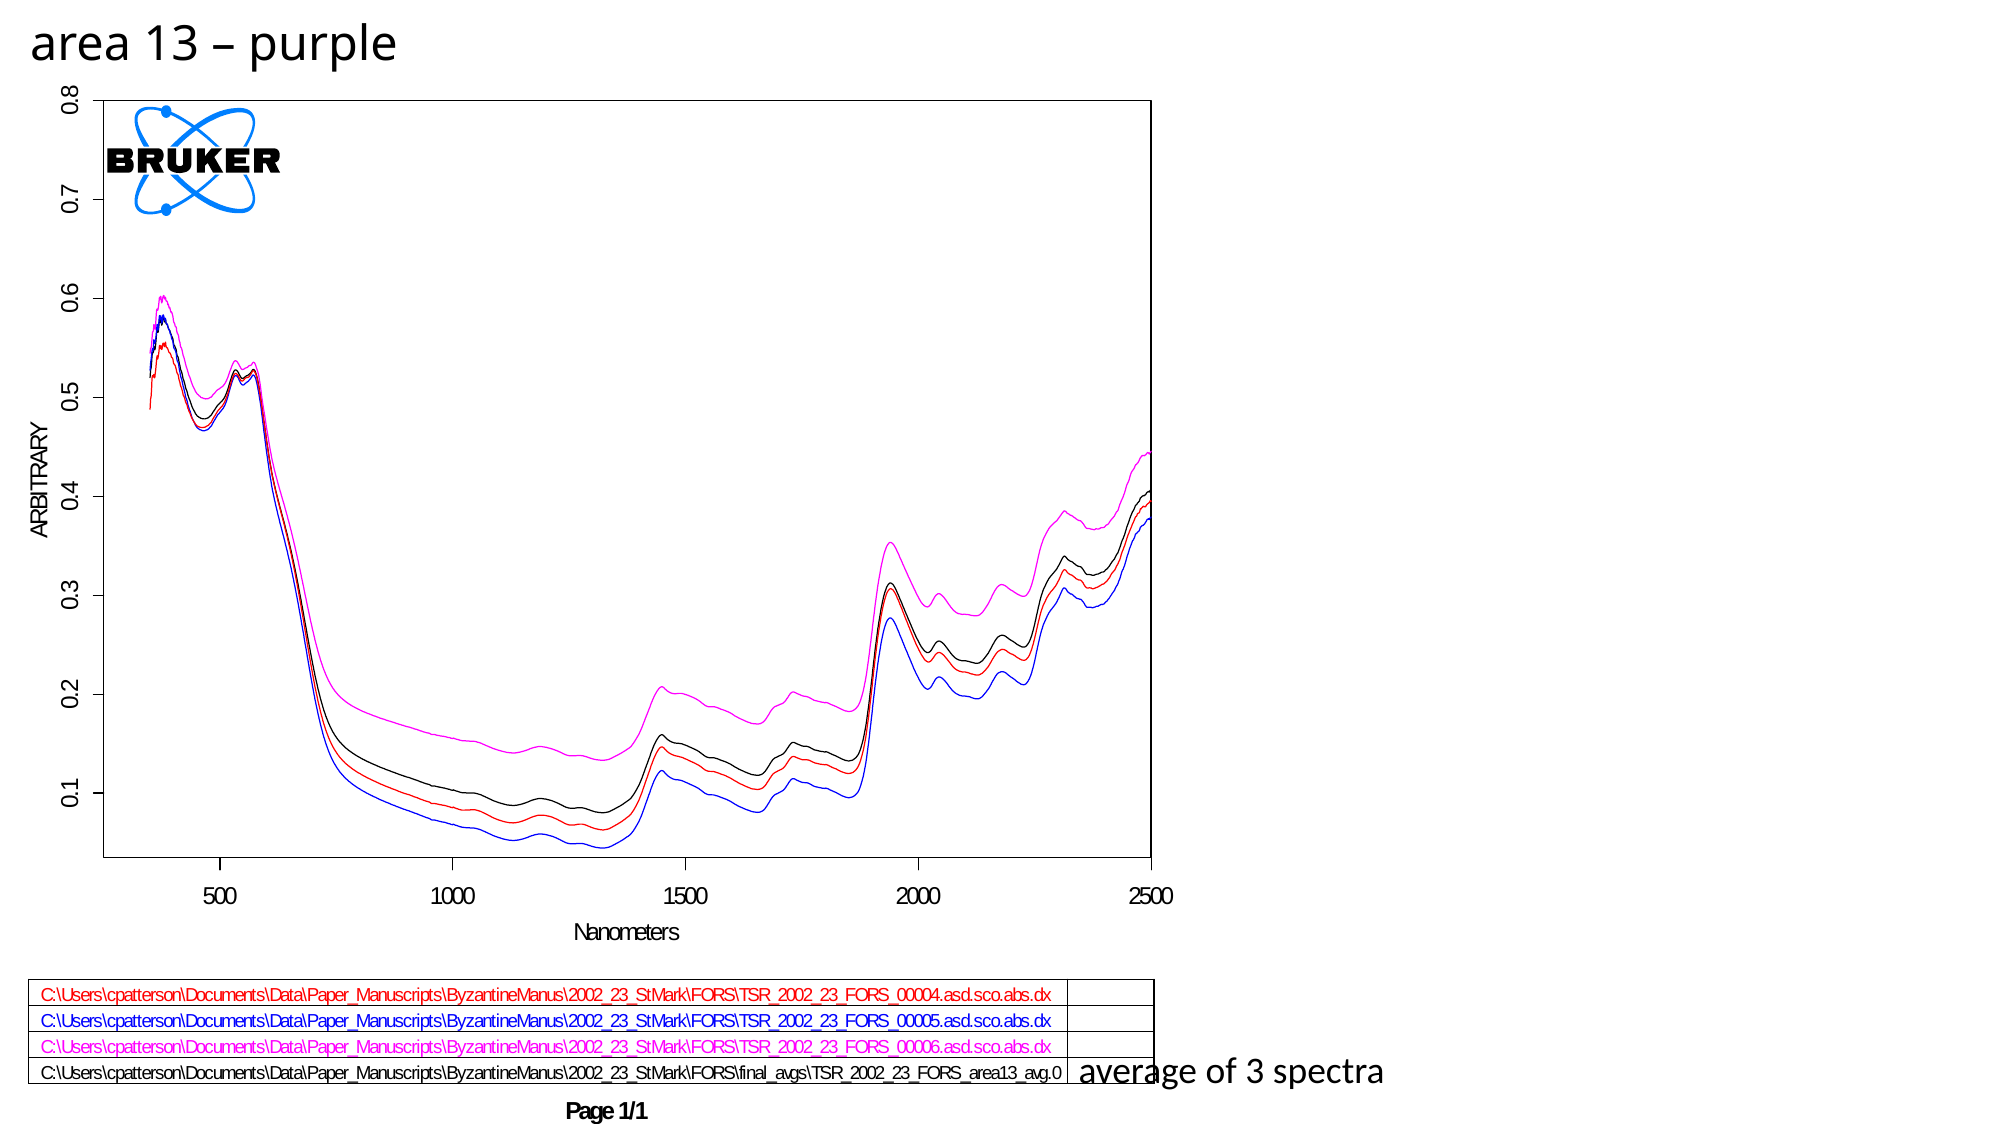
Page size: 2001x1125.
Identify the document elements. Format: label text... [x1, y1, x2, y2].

picture [0, 78, 1183, 1124]
text_box average of 3 spectra [1183, 1038, 1400, 1099]
title area 13 – purple [15, 11, 1741, 79]
